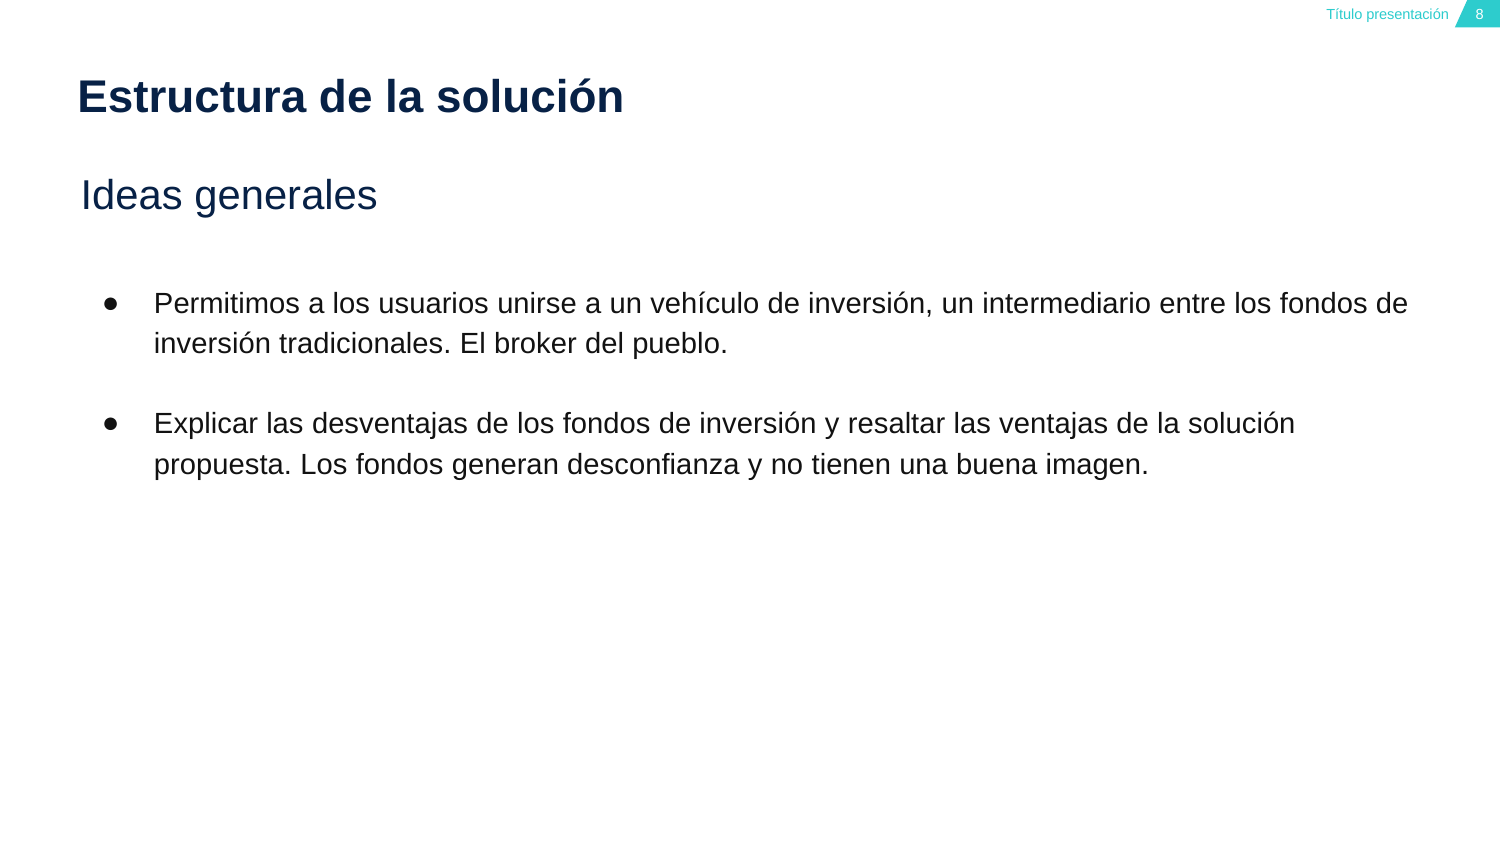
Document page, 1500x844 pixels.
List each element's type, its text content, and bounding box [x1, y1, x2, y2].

title Estructura de la solución [77, 66, 1207, 123]
text_box Permitimos a los usuarios unirse a un vehículo de inversión, un intermediario entre los fondos de inversión tradicionales. El broker del pueblo. Explicar las desventajas de los fondos de inversión y resaltar las ventajas de la solución propuesta. Los fondos generan desconfianza y no tienen una buena imagen. [78, 244, 1421, 561]
text_box Ideas generales [80, 164, 1476, 221]
